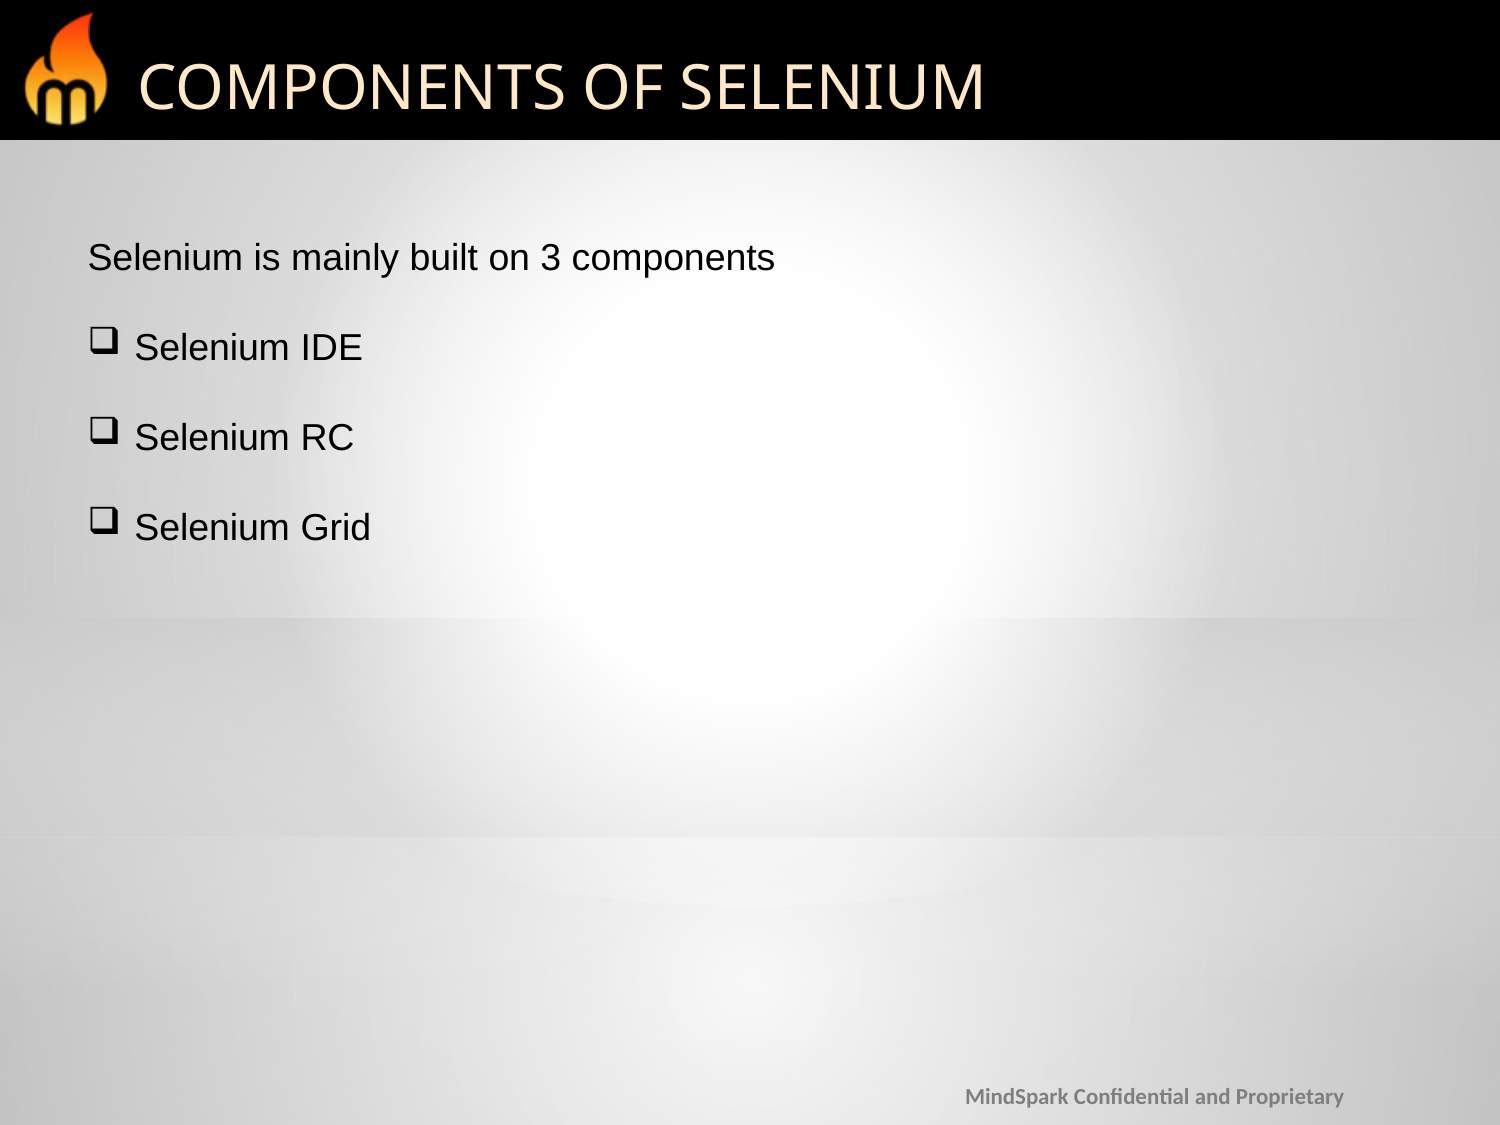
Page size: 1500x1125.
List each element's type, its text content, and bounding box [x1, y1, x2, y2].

footer MindSpark Confidential and Proprietary [950, 1065, 1500, 1125]
picture [2, 2, 134, 129]
text_box Selenium is mainly built on 3 components Selenium IDE Selenium RC Selenium Grid [72, 225, 1417, 661]
text_box COMPONENTS OF SELENIUM [122, 39, 1390, 160]
